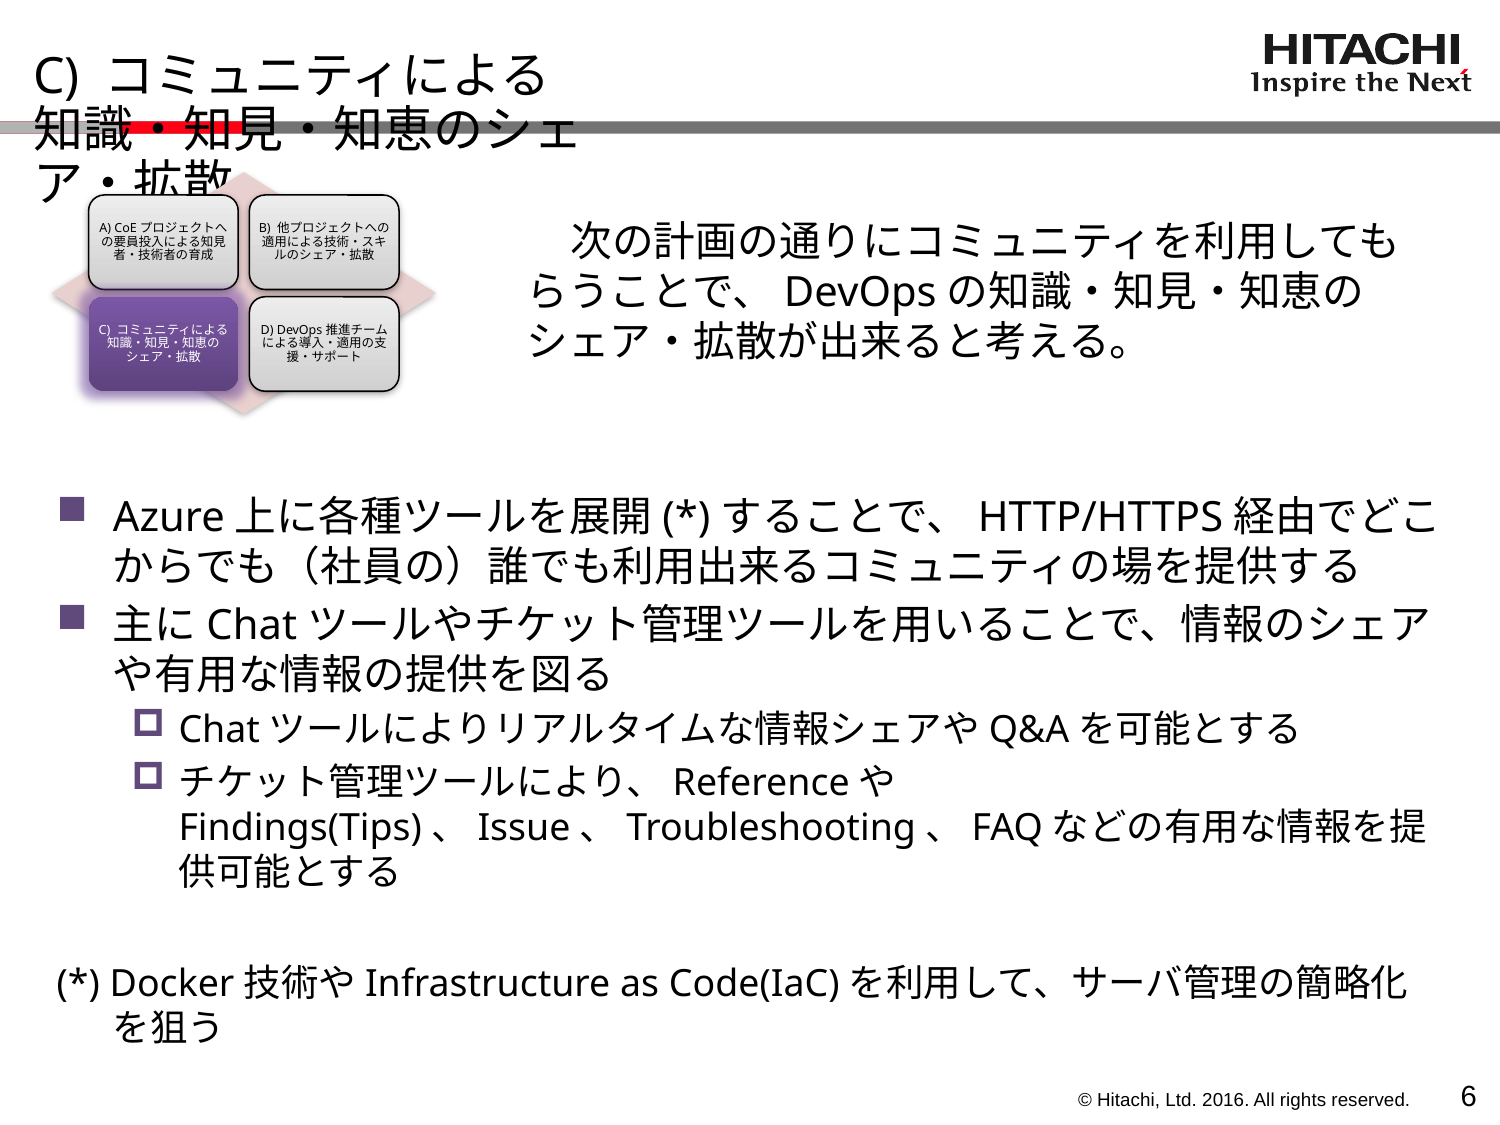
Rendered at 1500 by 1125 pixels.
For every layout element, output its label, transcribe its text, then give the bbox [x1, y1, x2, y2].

title C) コミュニティによる知識・知見・知恵のシェア・拡散 [18, 42, 602, 113]
list 次の計画の通りにコミュニティを利用してもらうことで、DevOpsの知識・知見・知恵のシェア・拡散が出来ると考える。 Azure上に各種ツールを展開(*)することで、HTTP/HTTPS経由でどこからでも（社員の）誰でも利用出来るコミュニティの場を提供する 主にChatツールやチケット管理ツールを用いることで、情報のシェアや有用な情報の提供を図る Chatツールによりリアルタイムな情報シェアやQ&Aを可能とする チケット管理ツールにより、ReferenceやFindings(Tips)、Issue、Troubleshooting、FAQなどの有用な情報を提供可能とする (*) Docker技術やInfrastructure as Code(IaC)を利用して、サーバ管理の簡略化を狙う [41, 206, 1456, 1059]
slide_number 5 [1411, 1073, 1492, 1124]
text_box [39, 171, 449, 415]
